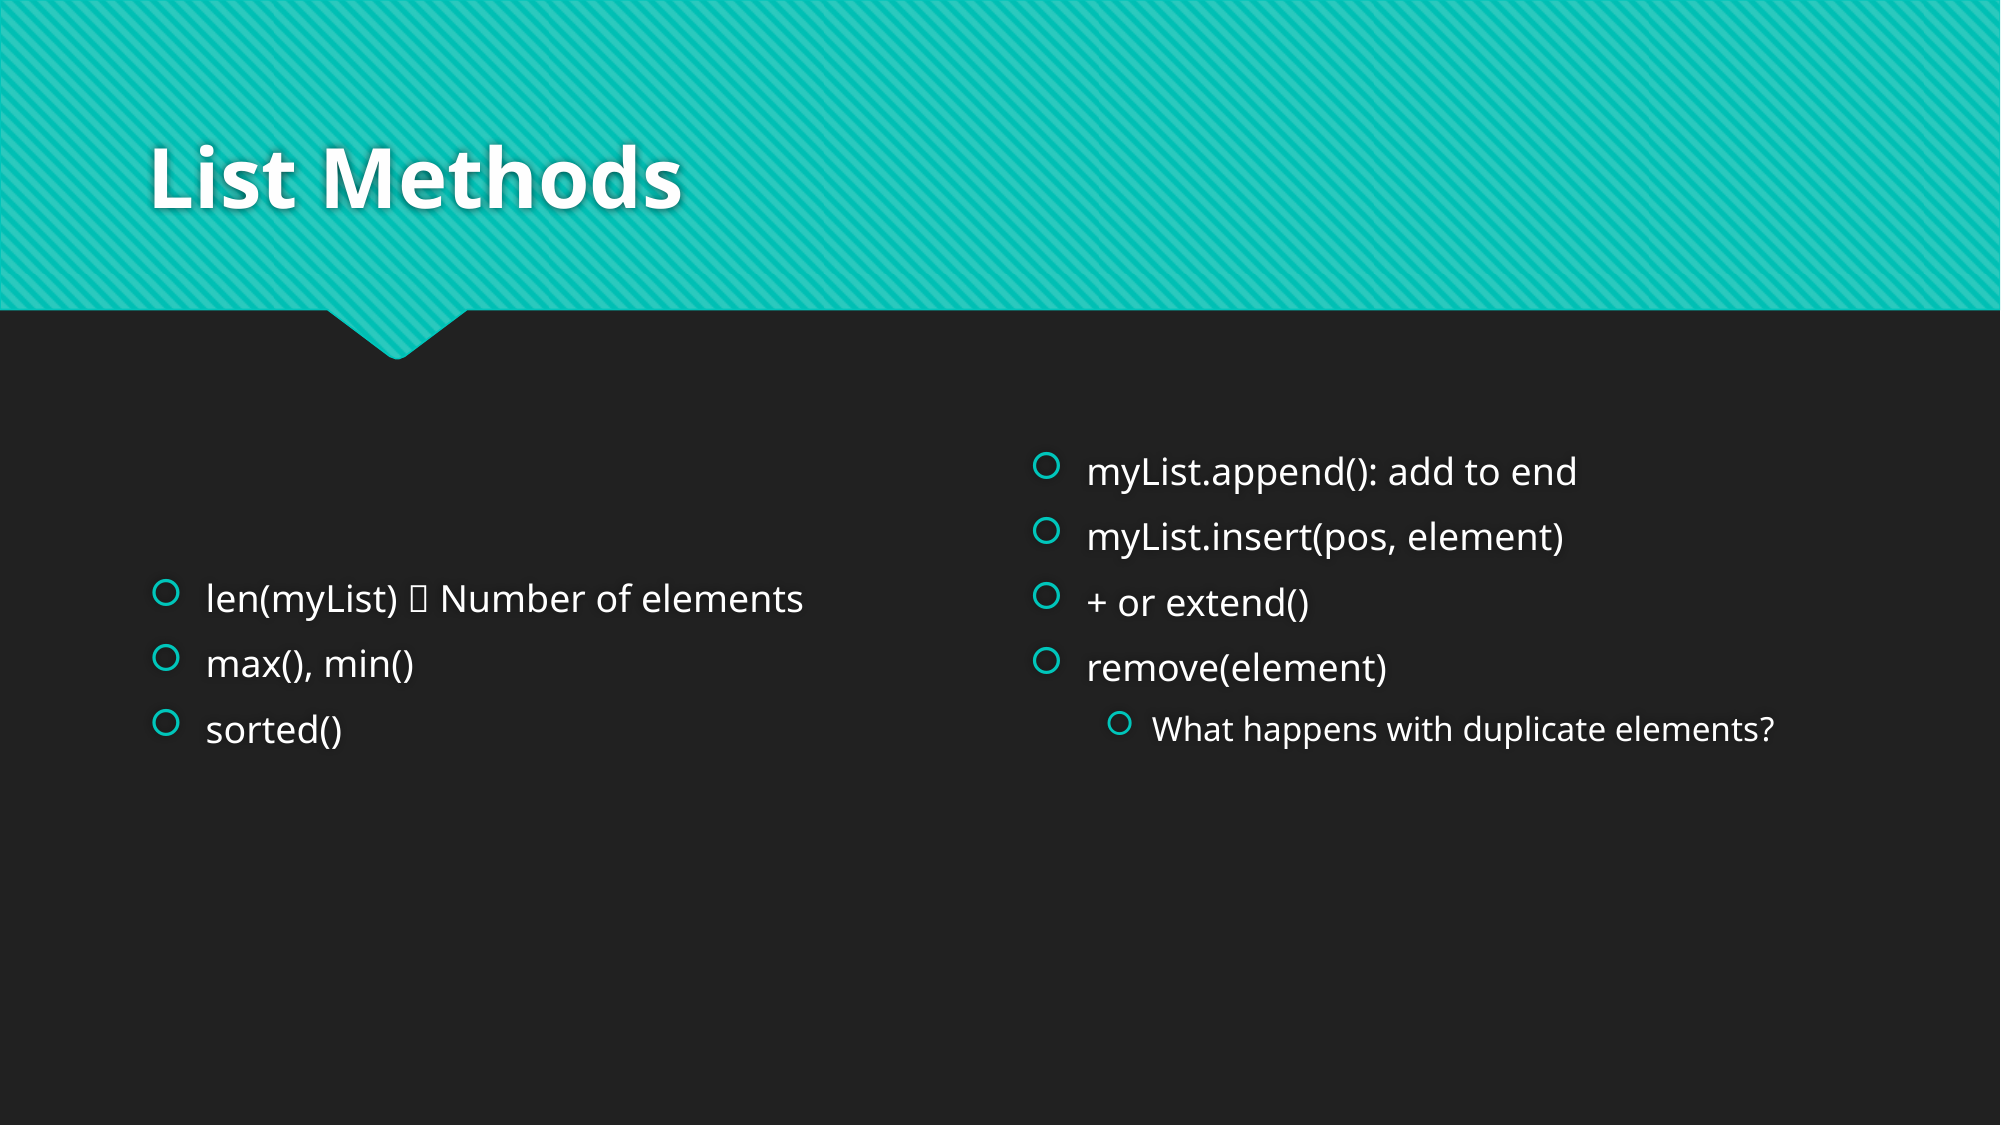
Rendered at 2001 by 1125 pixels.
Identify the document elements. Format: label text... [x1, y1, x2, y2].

list len(myList)  Number of elements max(), min() sorted() [134, 364, 985, 962]
title List Methods [132, 73, 1868, 233]
list myList.append(): add to end myList.insert(pos, element) + or extend() remove(element) What happens with duplicate elements? [1014, 364, 1868, 962]
